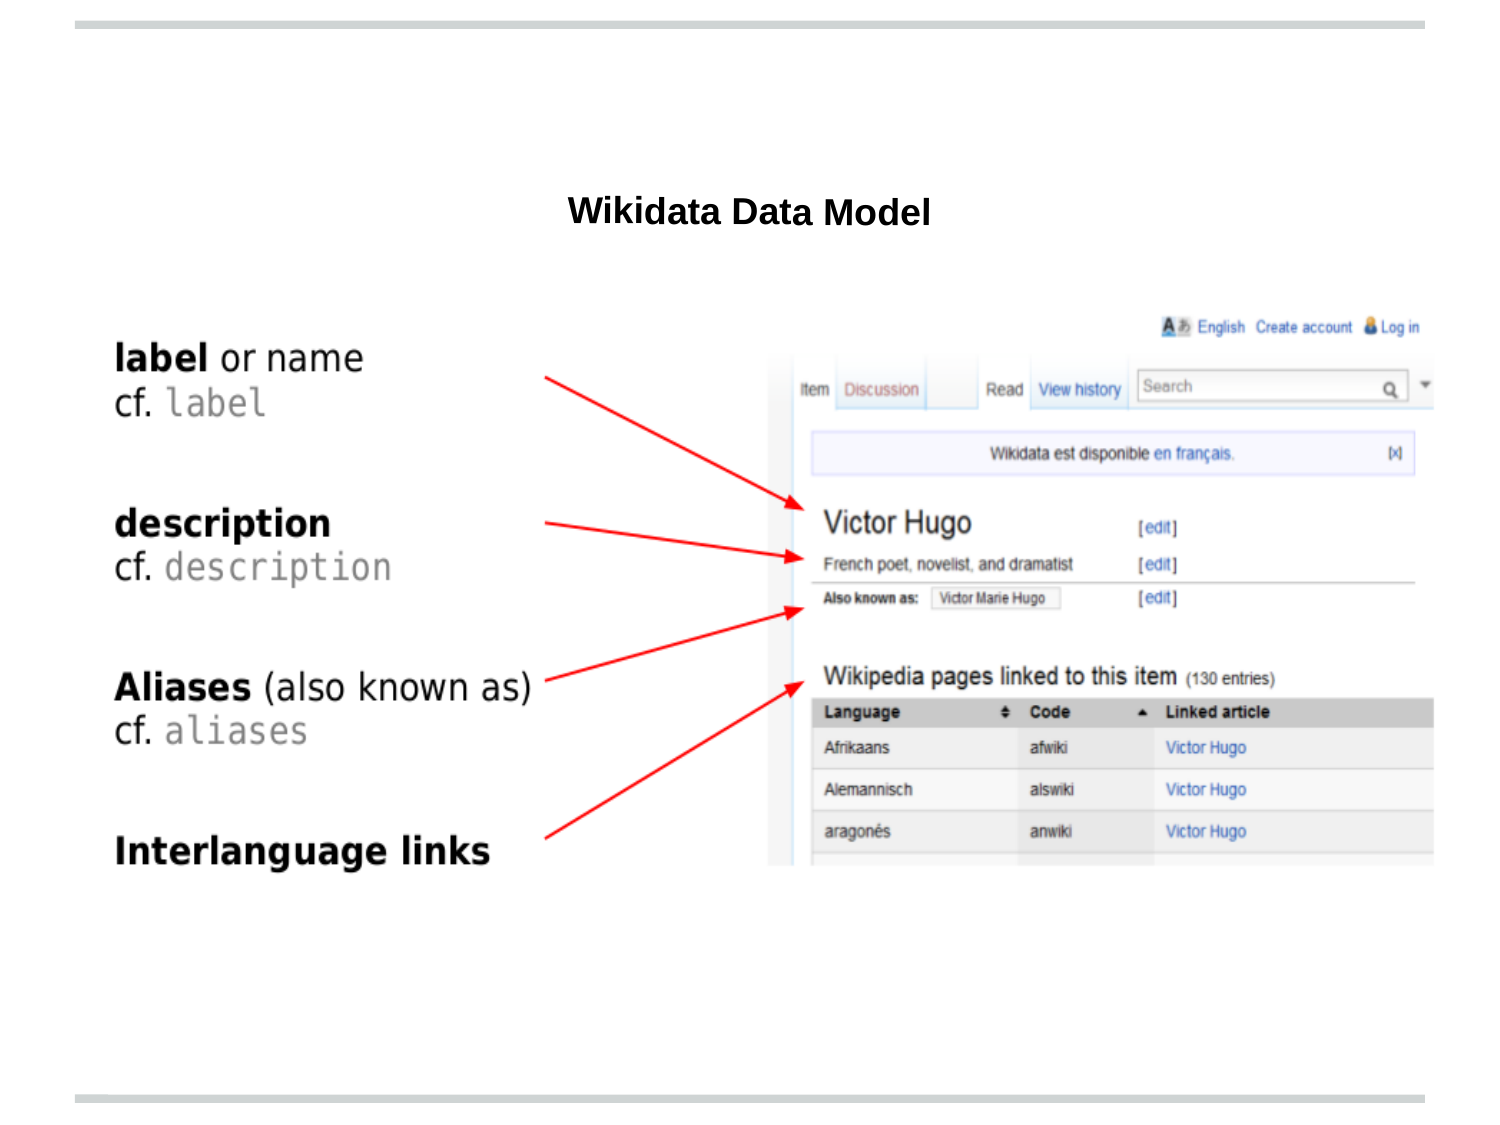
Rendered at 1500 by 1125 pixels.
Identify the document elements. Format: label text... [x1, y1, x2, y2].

text_box Wikidata Data Model [0, 174, 1500, 925]
